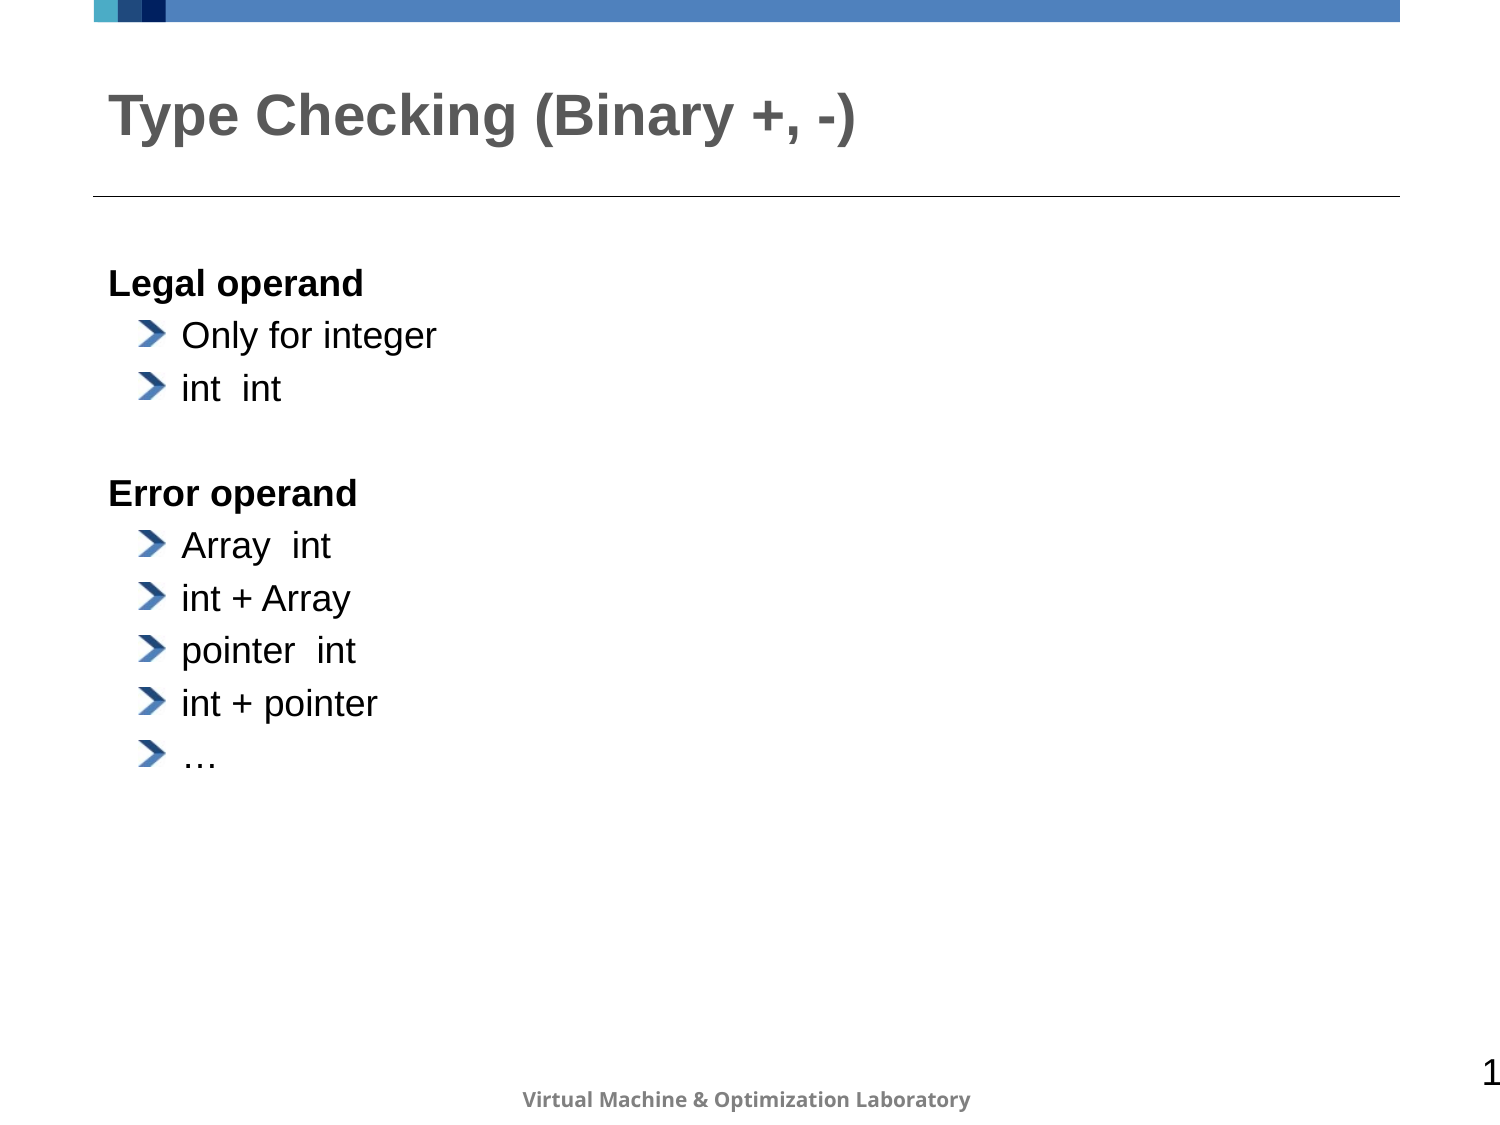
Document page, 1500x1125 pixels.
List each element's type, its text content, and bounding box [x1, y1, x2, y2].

picture [138, 635, 167, 662]
picture [138, 530, 167, 557]
picture [138, 372, 167, 400]
picture [138, 320, 167, 347]
picture [138, 740, 167, 767]
picture [138, 687, 167, 715]
picture [138, 582, 167, 610]
title Type Checking (Binary +, -) [93, 55, 1400, 169]
